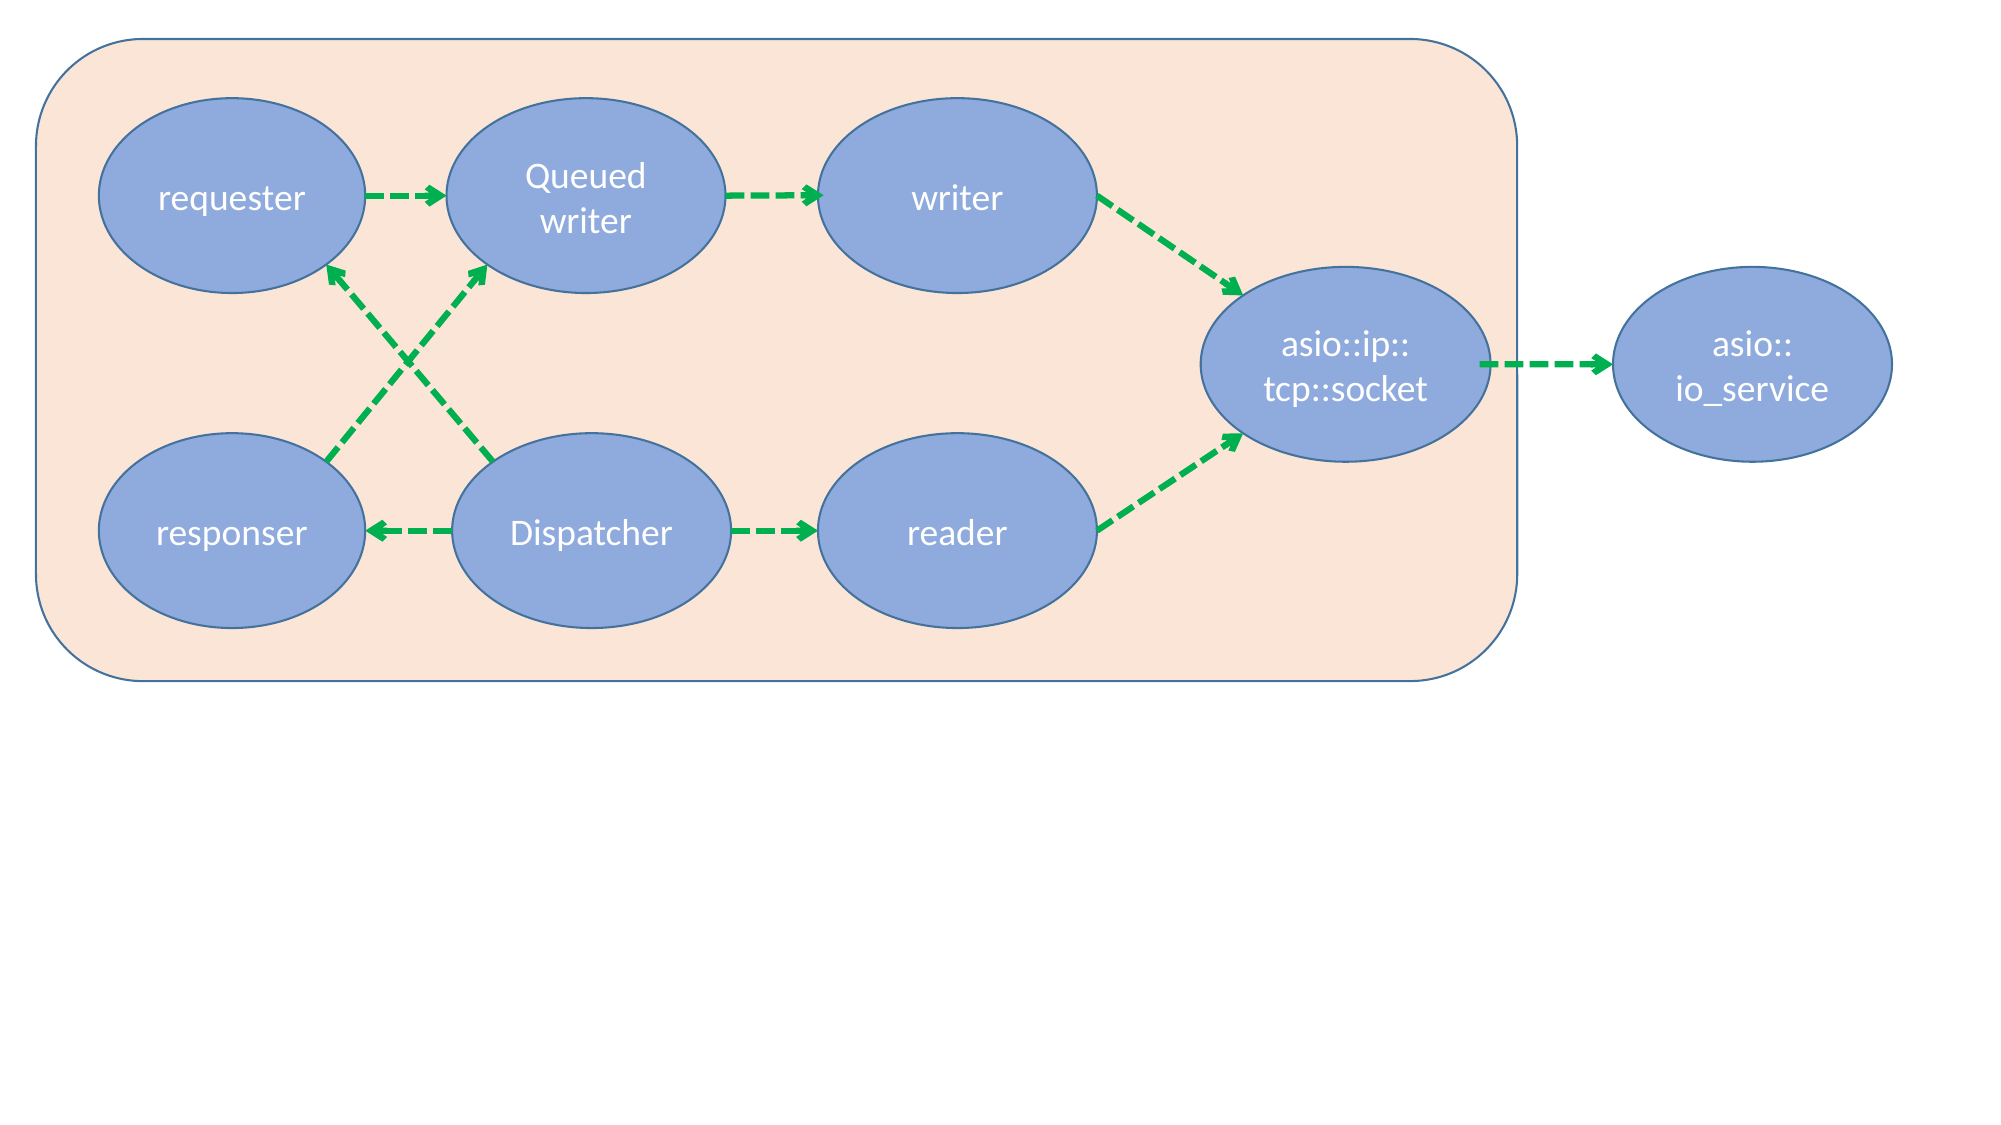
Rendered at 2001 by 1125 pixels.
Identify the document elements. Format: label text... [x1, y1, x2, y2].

text_box requester [97, 97, 367, 295]
text_box asio:: io_service [1612, 265, 1894, 463]
text_box [34, 37, 1519, 683]
text_box responser [97, 432, 367, 630]
text_box reader [816, 432, 1098, 630]
text_box Dispatcher [451, 432, 733, 630]
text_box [1096, 433, 1244, 531]
text_box Queued writer [445, 97, 727, 295]
text_box asio::ip:: tcp::socket [1199, 265, 1492, 463]
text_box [1096, 195, 1244, 296]
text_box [326, 264, 493, 462]
text_box writer [817, 97, 1098, 295]
